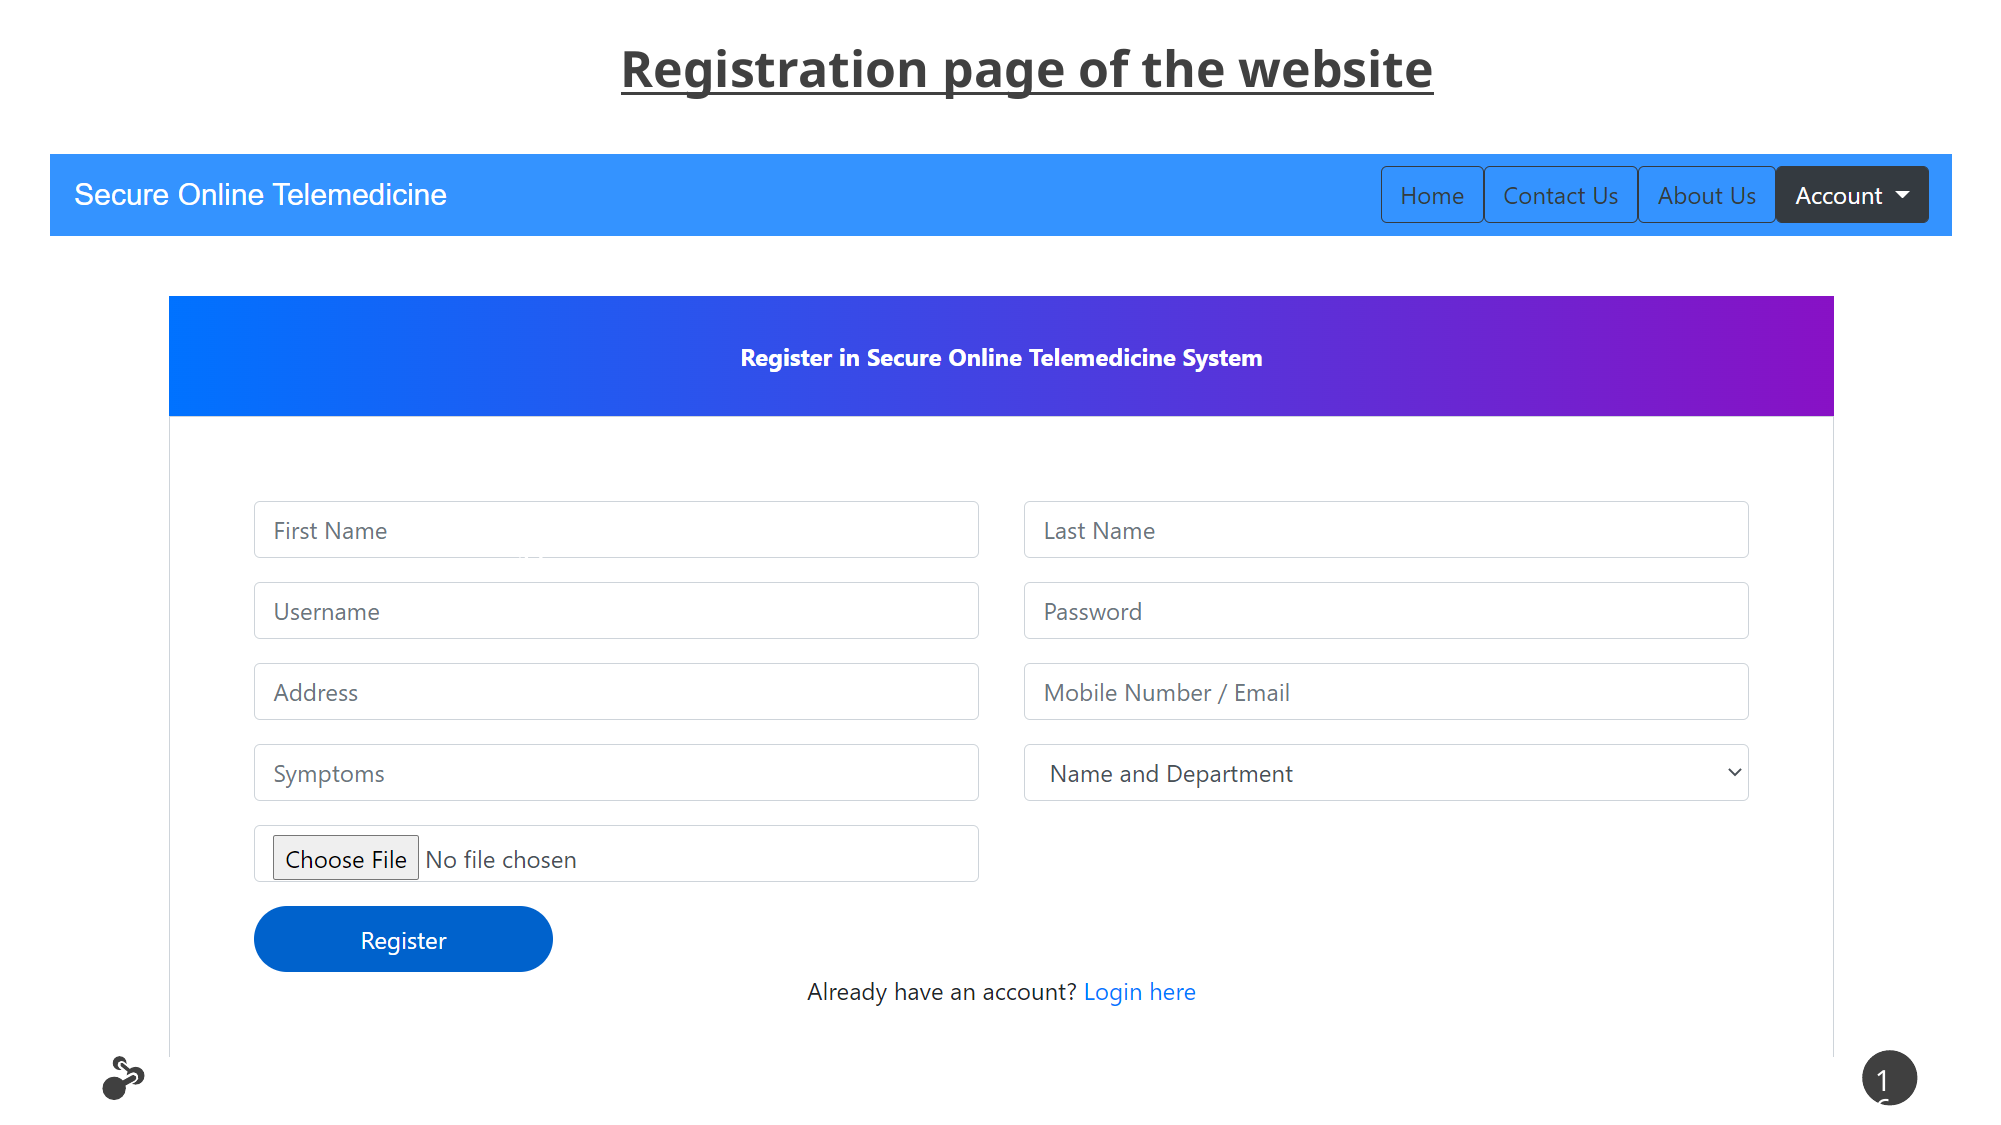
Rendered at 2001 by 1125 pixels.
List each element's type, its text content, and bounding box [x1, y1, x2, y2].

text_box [102, 1056, 145, 1100]
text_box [1859, 1050, 1920, 1106]
picture [50, 154, 1952, 1057]
text_box Registration page of the website [577, 30, 1478, 106]
